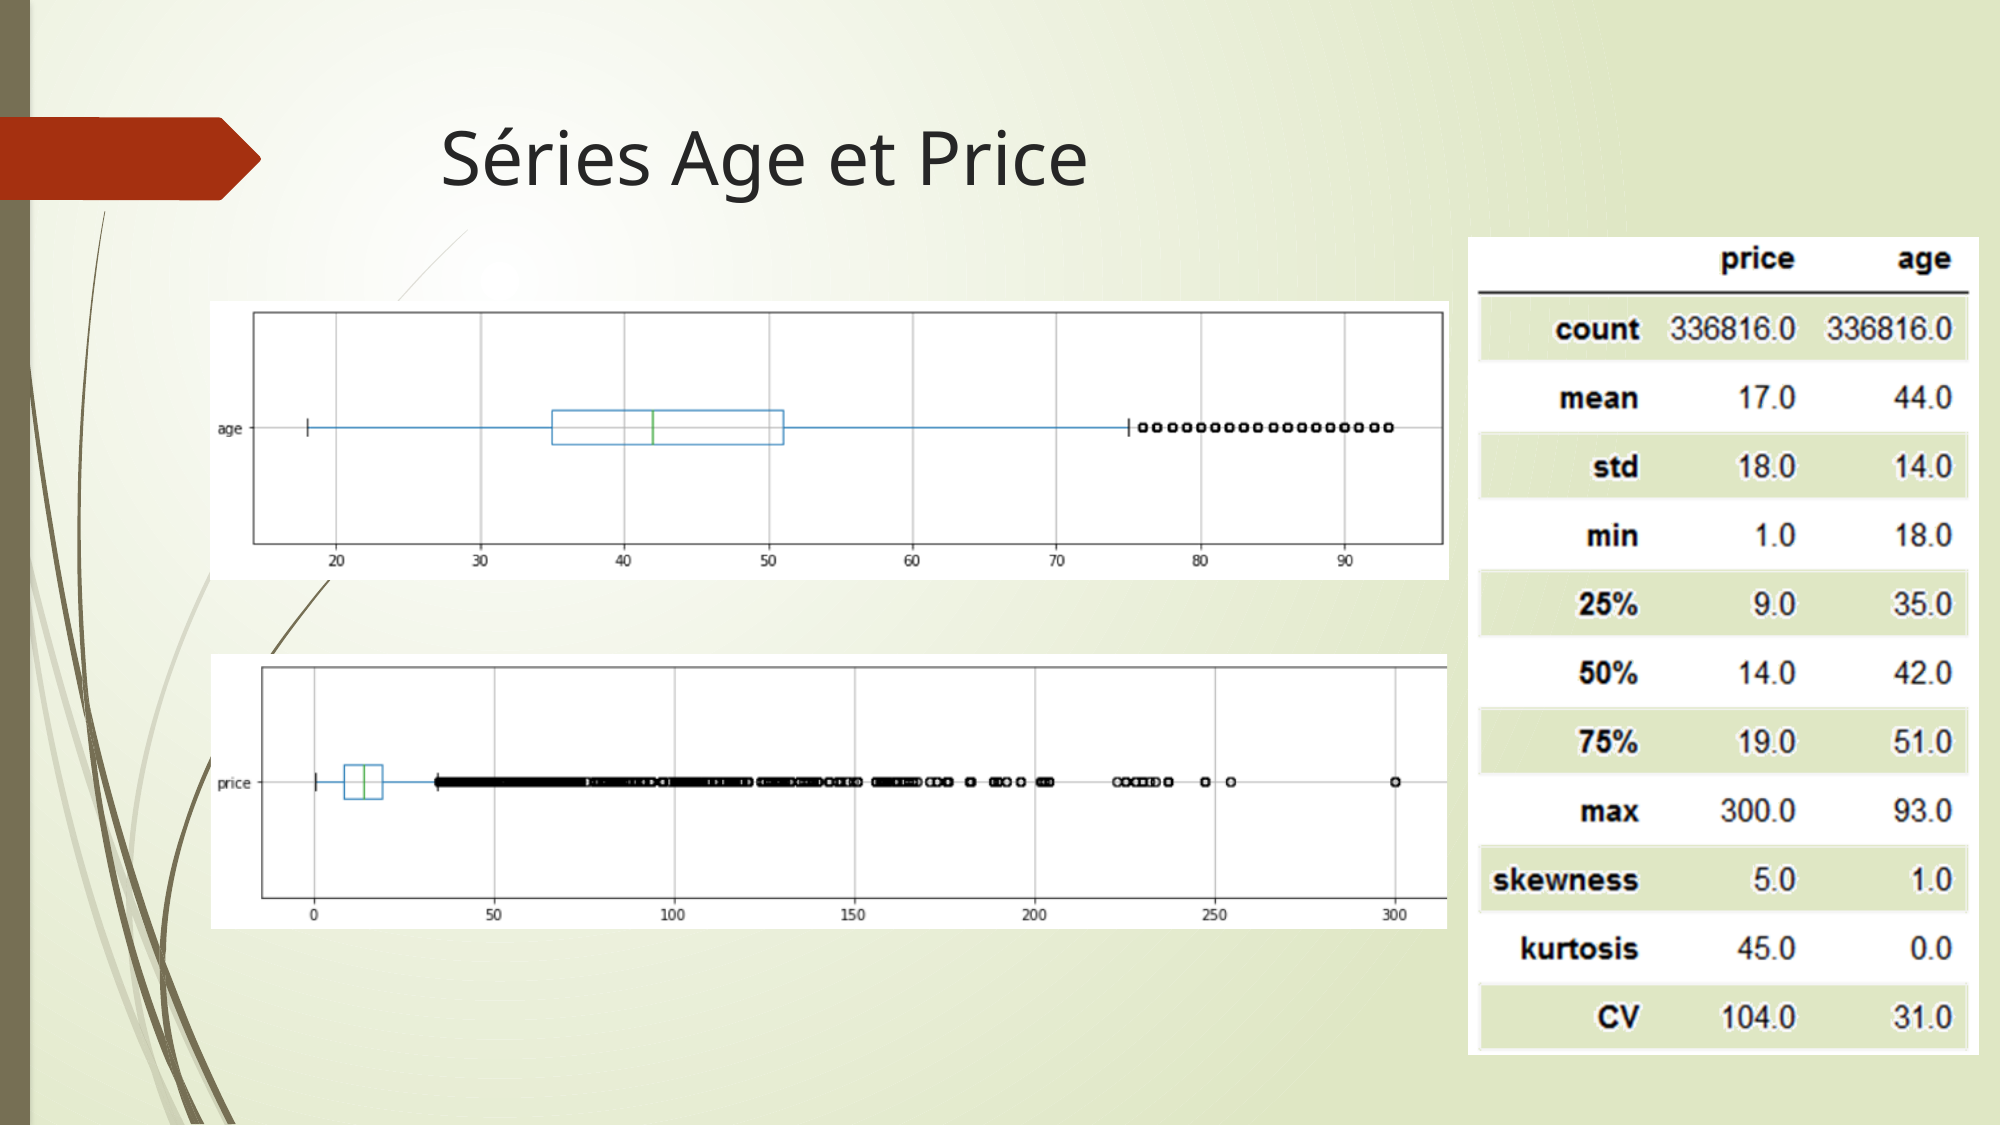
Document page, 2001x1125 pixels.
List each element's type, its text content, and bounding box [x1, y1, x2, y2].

picture [210, 653, 1448, 929]
title Séries Age et Price [425, 102, 1888, 313]
picture [210, 301, 1449, 580]
picture [1468, 237, 1979, 1055]
